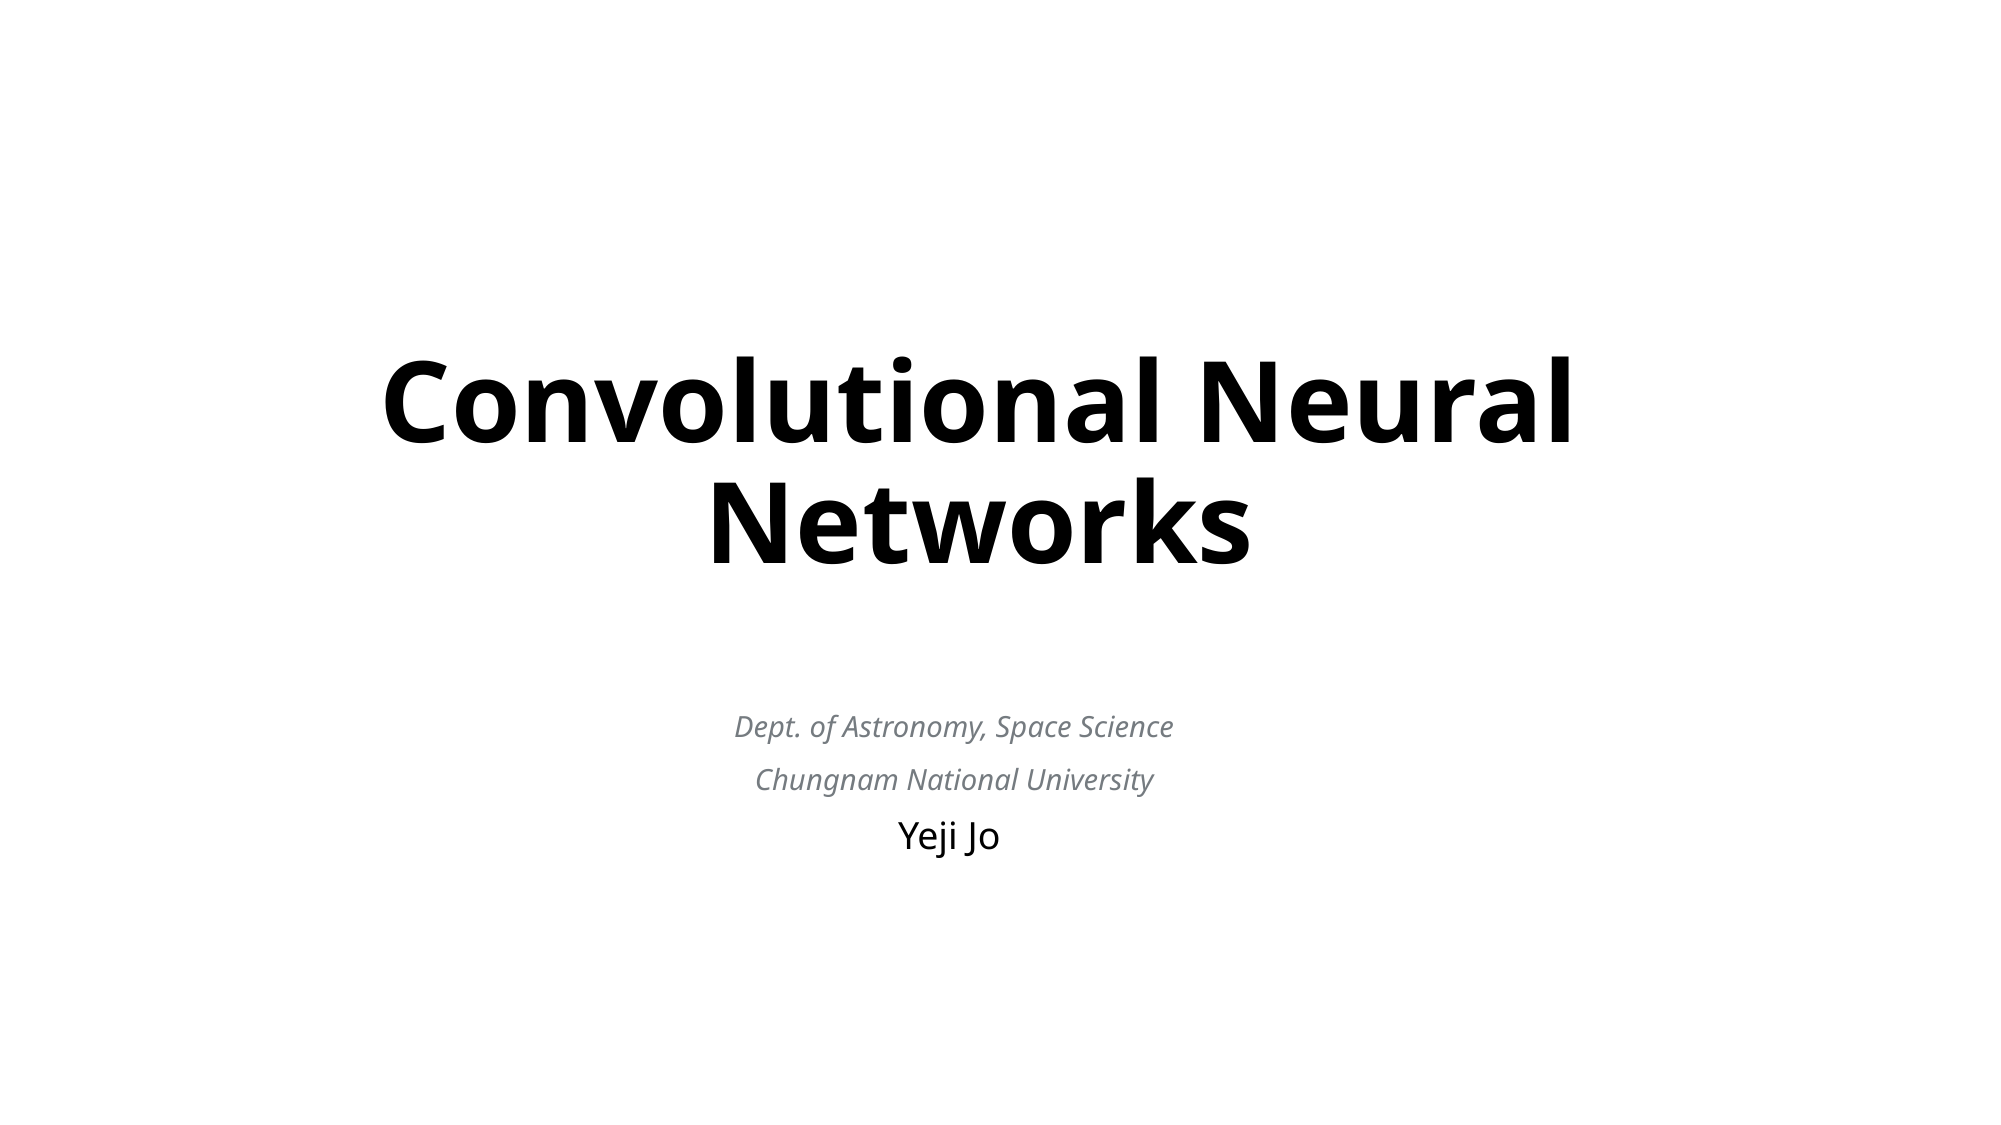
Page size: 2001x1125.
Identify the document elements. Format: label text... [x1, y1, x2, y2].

subtitle Dept. of Astronomy, Space Science Chungnam National University Yeji Jo [519, 705, 1390, 941]
title Convolutional Neural Networks [219, 298, 1739, 596]
